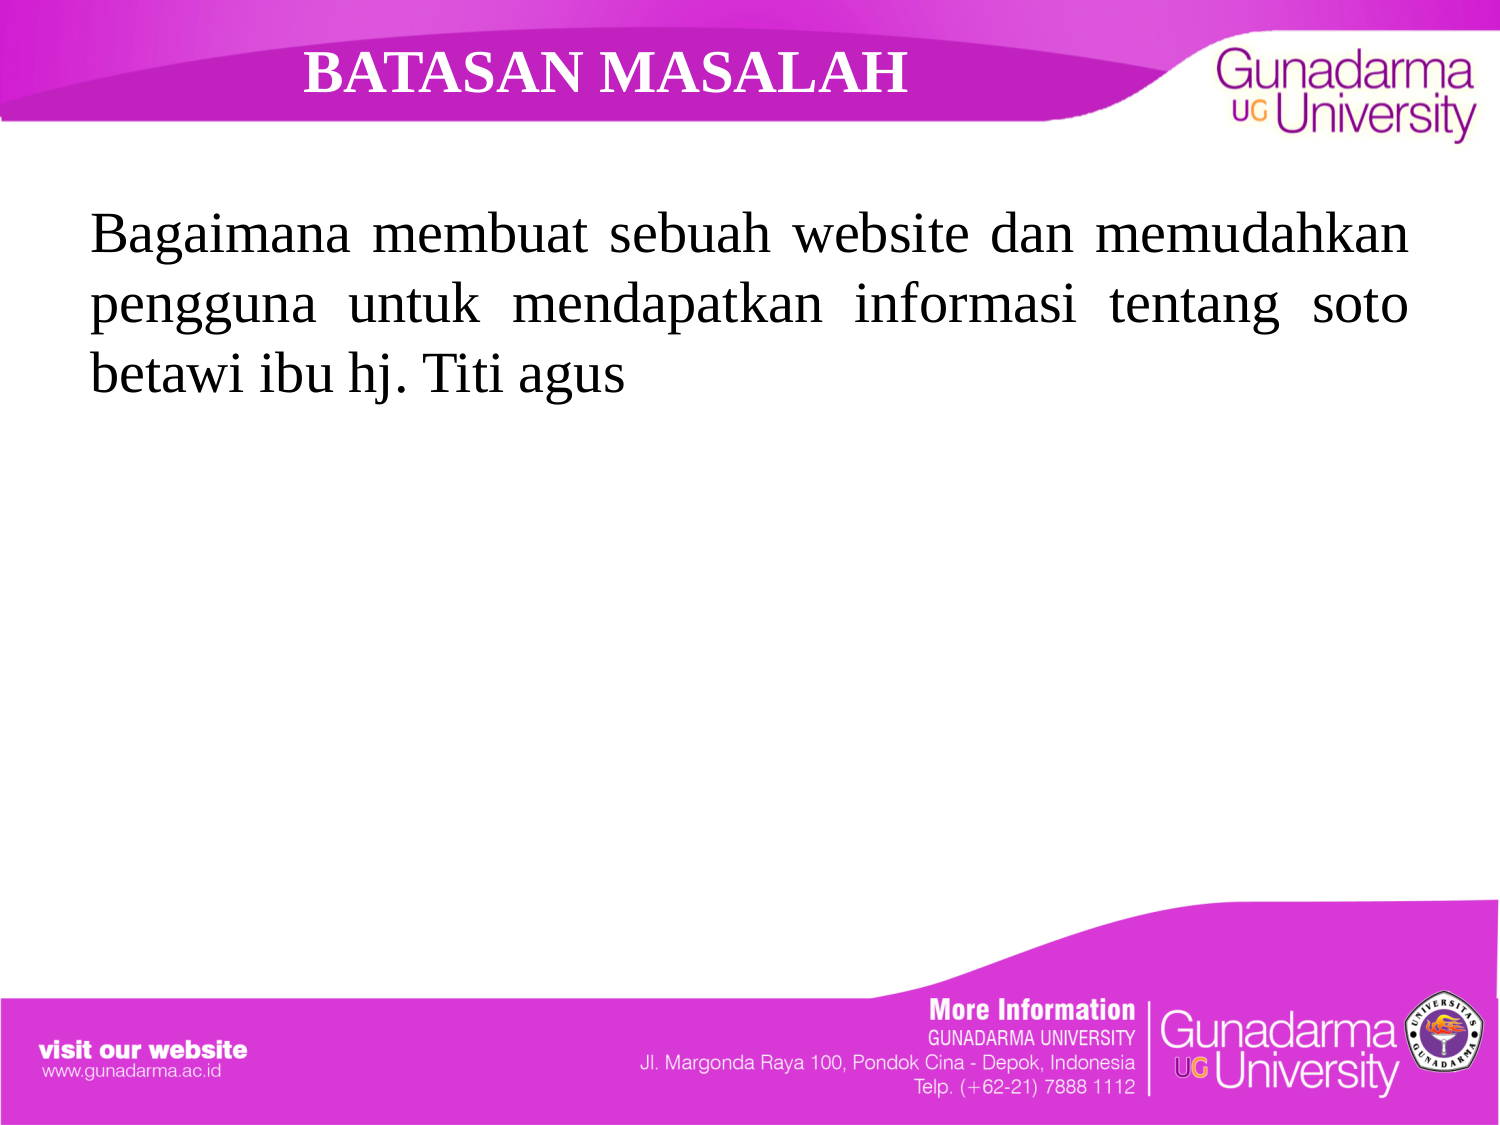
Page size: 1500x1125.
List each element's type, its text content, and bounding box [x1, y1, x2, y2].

text_box [47, 102, 1398, 271]
picture [0, 899, 1500, 1125]
list Bagaimana membuat sebuah website dan memudahkan pengguna untuk mendapatkan informasi tentang soto betawi ibu hj. Titi agus [75, 186, 1425, 864]
title BATASAN MASALAH [50, 23, 1163, 185]
picture [0, 0, 1500, 213]
